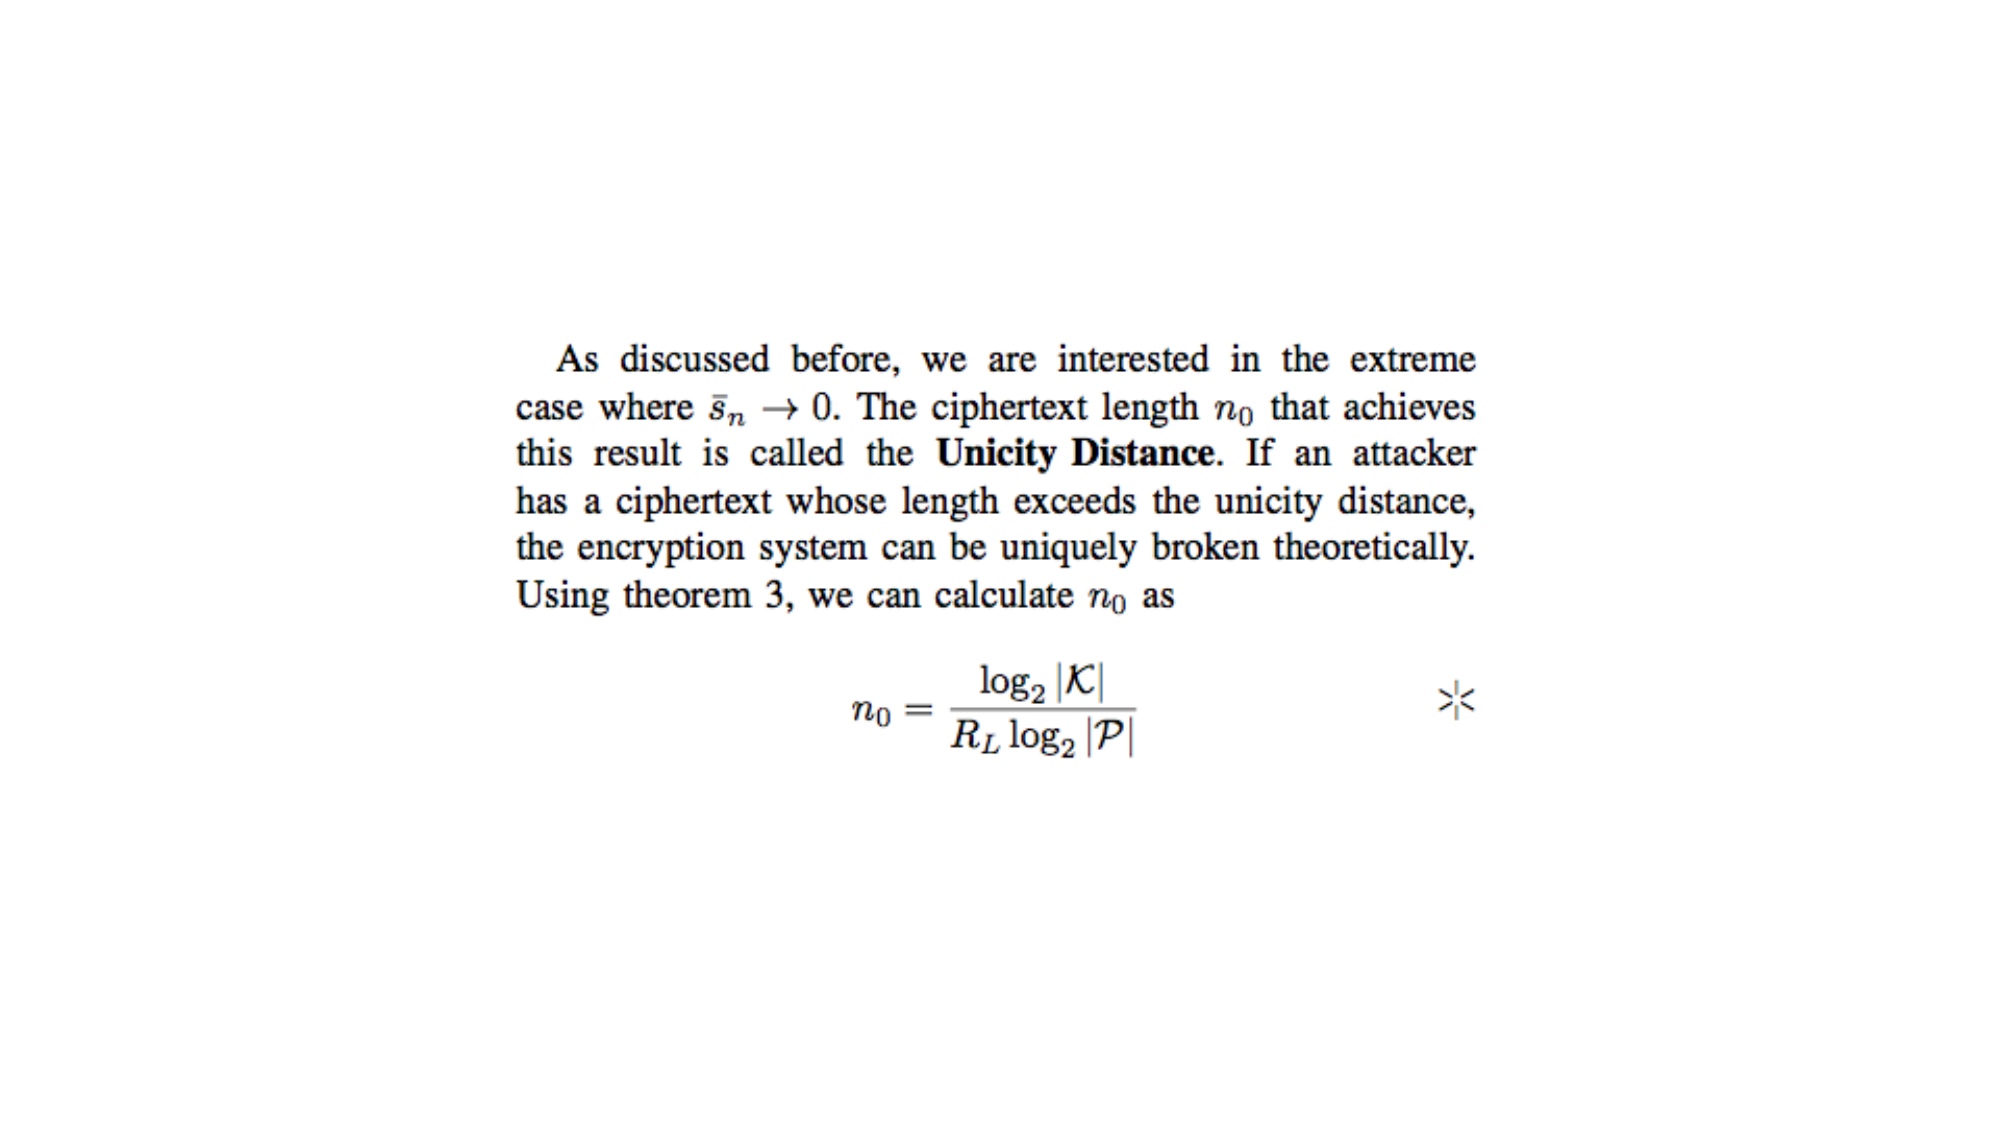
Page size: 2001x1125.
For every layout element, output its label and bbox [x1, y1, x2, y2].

picture [476, 324, 1524, 800]
